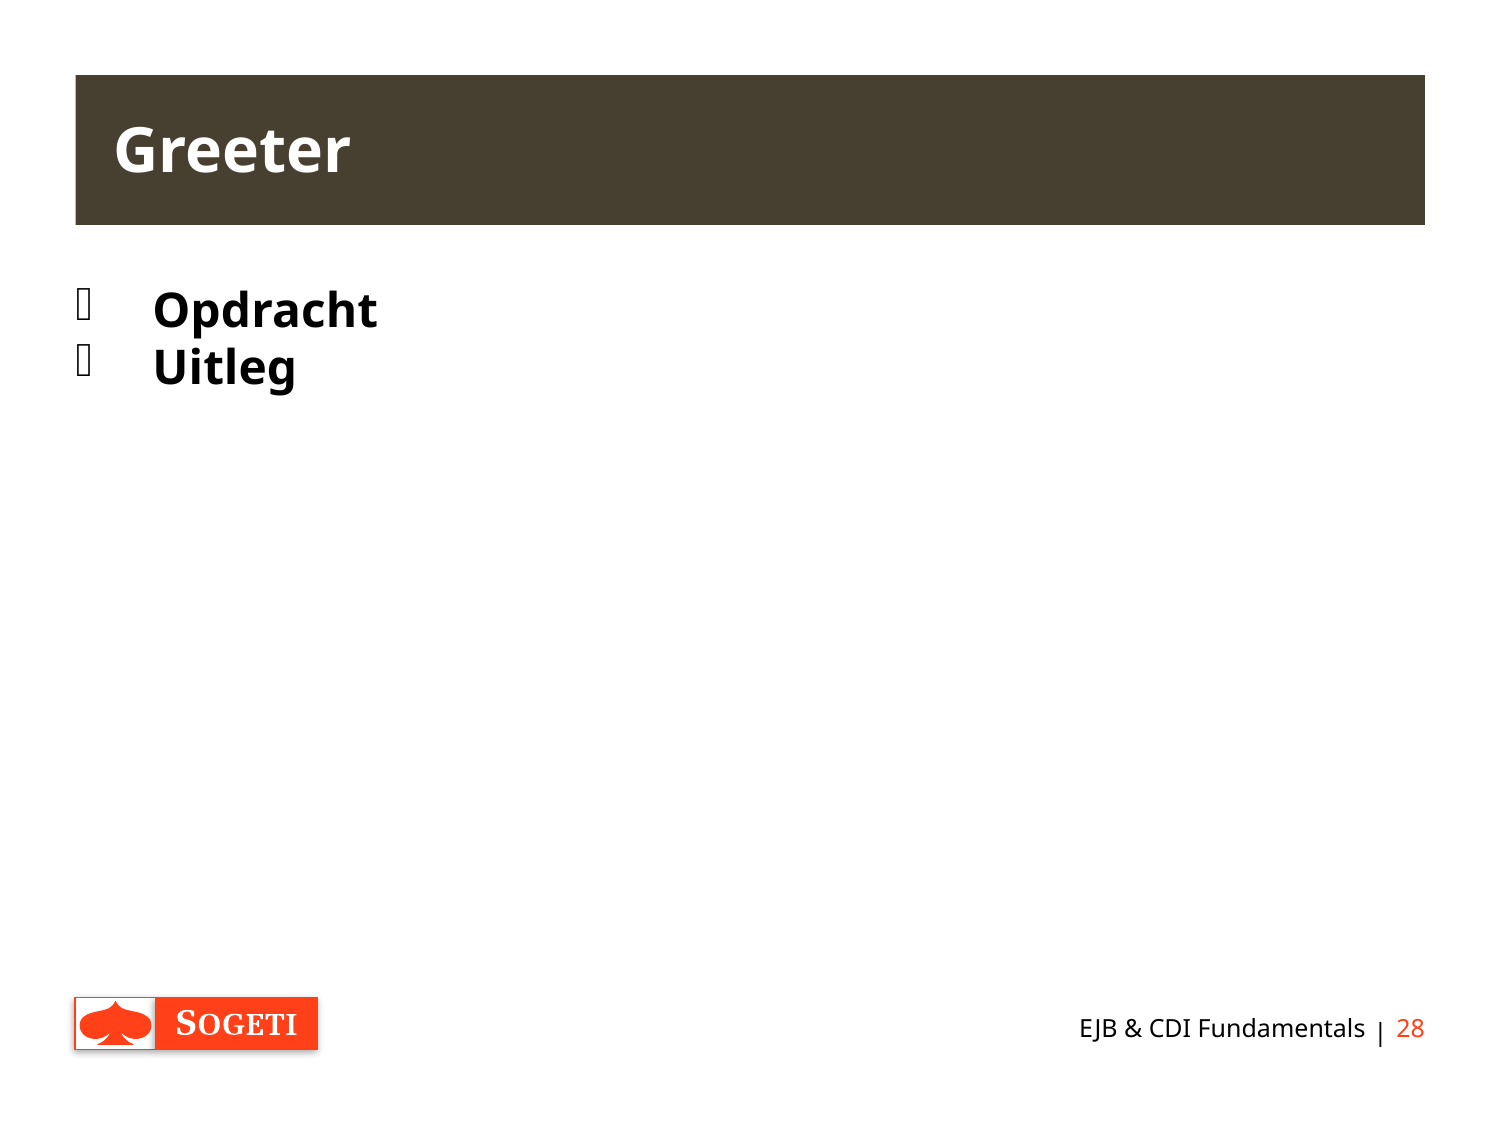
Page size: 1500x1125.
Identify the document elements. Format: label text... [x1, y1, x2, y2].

slide_number 28 [1389, 1005, 1425, 1048]
title Greeter [75, 75, 1425, 225]
footer EJB & CDI Fundamentals [356, 1005, 1366, 1048]
list Opdracht Uitleg [75, 281, 1425, 946]
